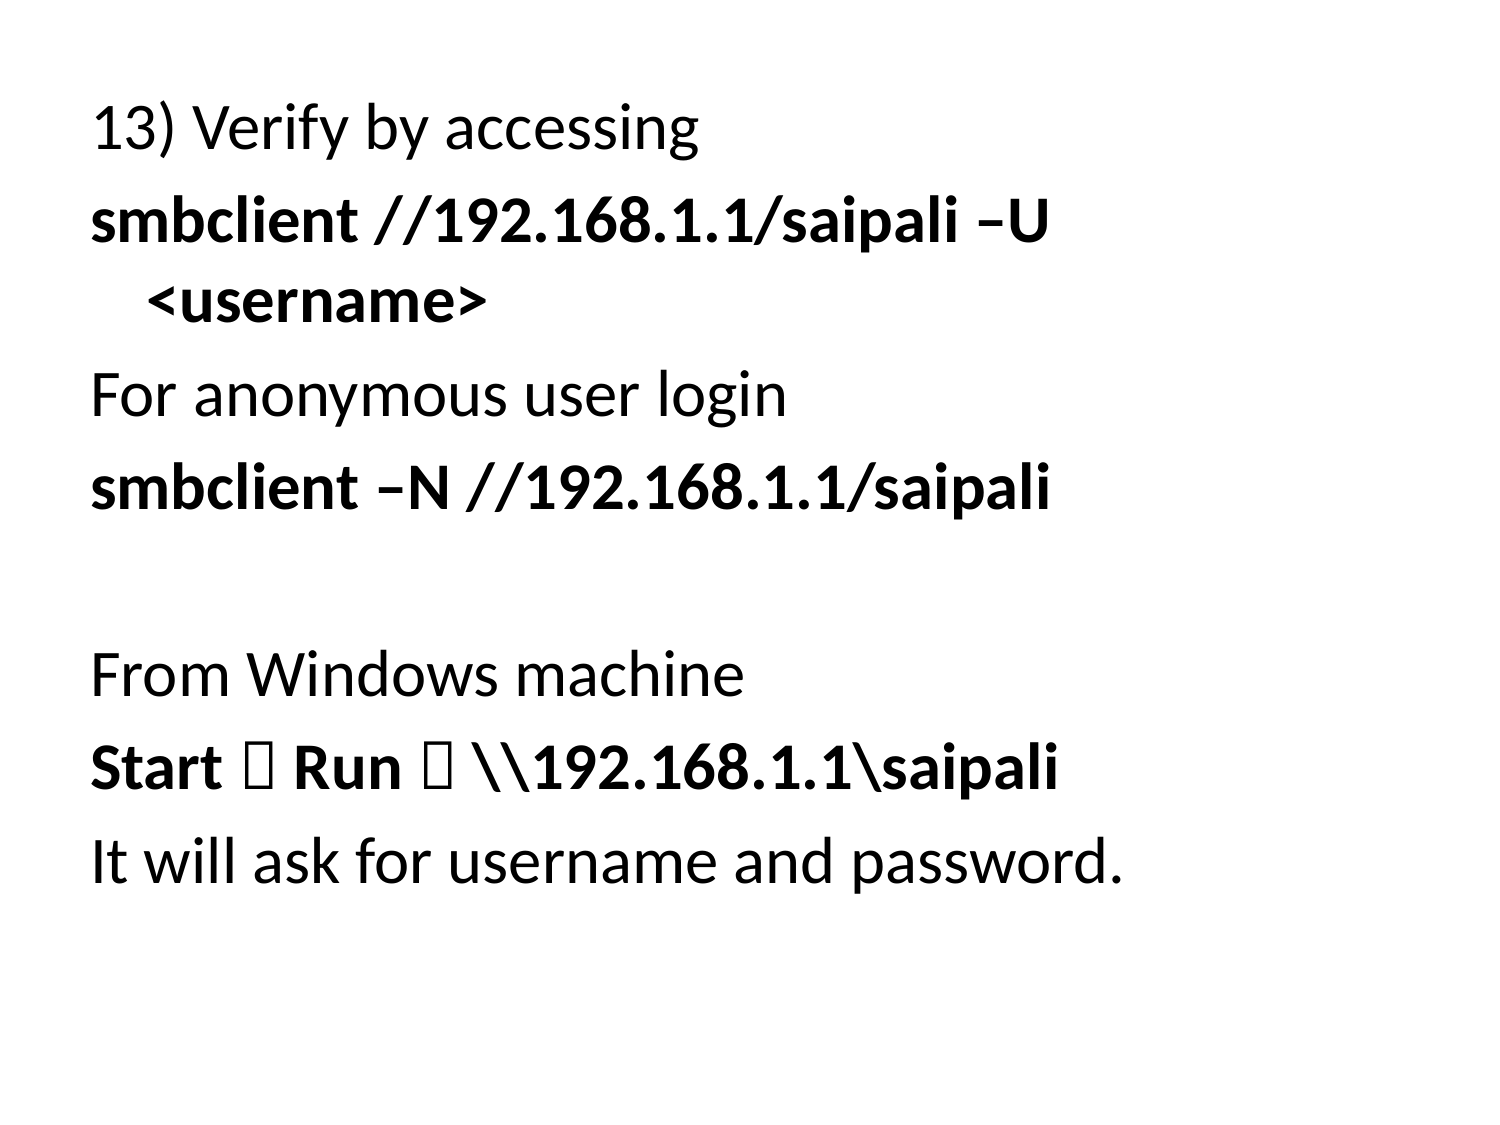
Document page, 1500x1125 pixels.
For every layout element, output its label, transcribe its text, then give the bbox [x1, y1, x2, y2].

list 13) Verify by accessing smbclient //192.168.1.1/saipali –U <username> For anonymous user login smbclient –N //192.168.1.1/saipali From Windows machine Start  Run  \\192.168.1.1\saipali It will ask for username and password. [75, 75, 1425, 1005]
